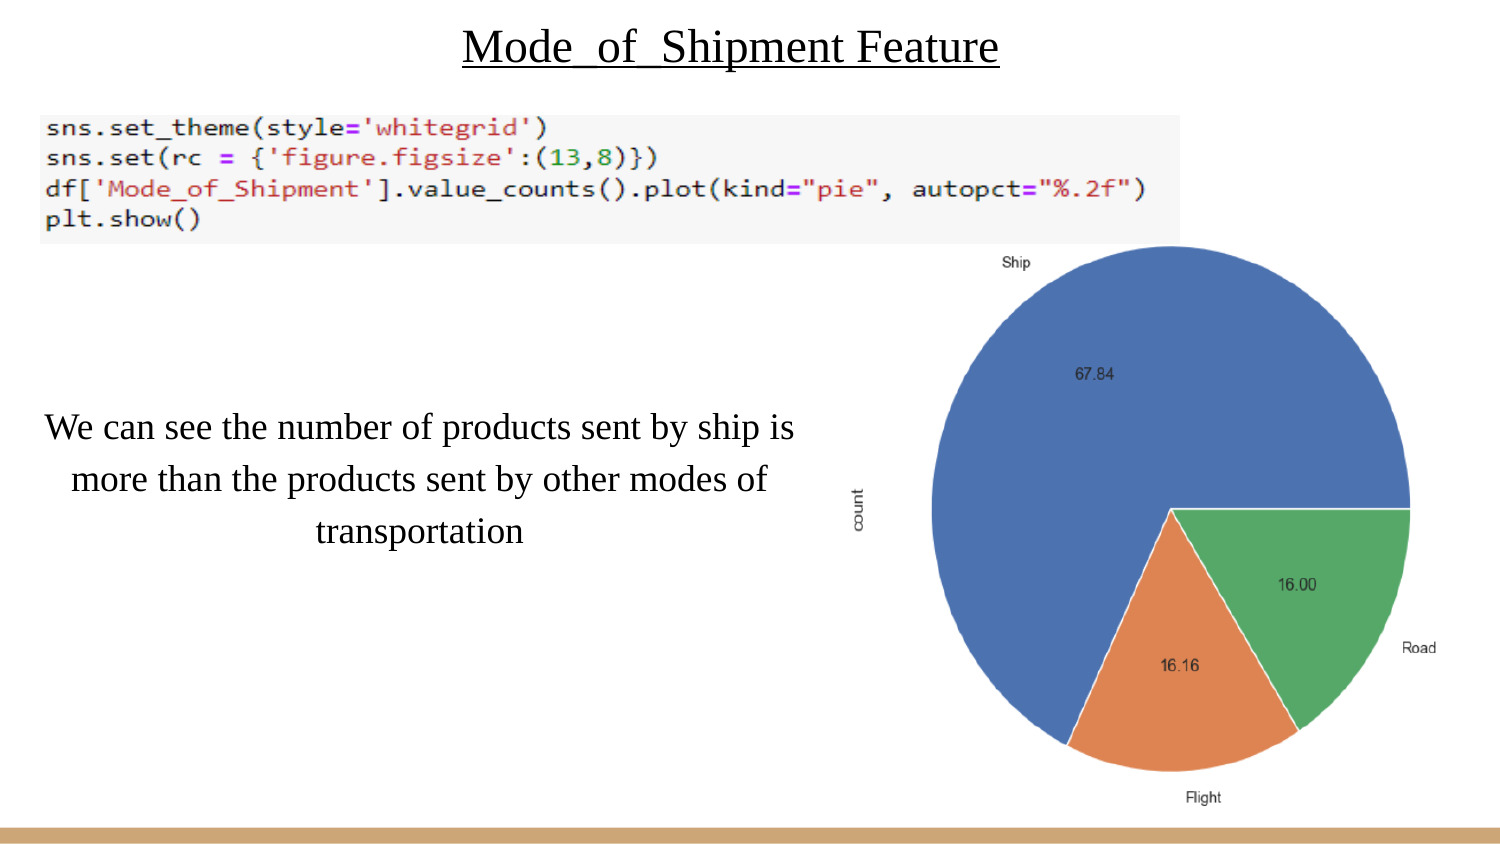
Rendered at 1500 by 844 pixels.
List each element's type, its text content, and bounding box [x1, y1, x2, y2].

list We can see the number of products sent by ship is more than the products sent by other modes of transportation [26, 380, 814, 597]
picture [40, 115, 1474, 819]
title Mode_of_Shipment Feature [40, 0, 1421, 103]
